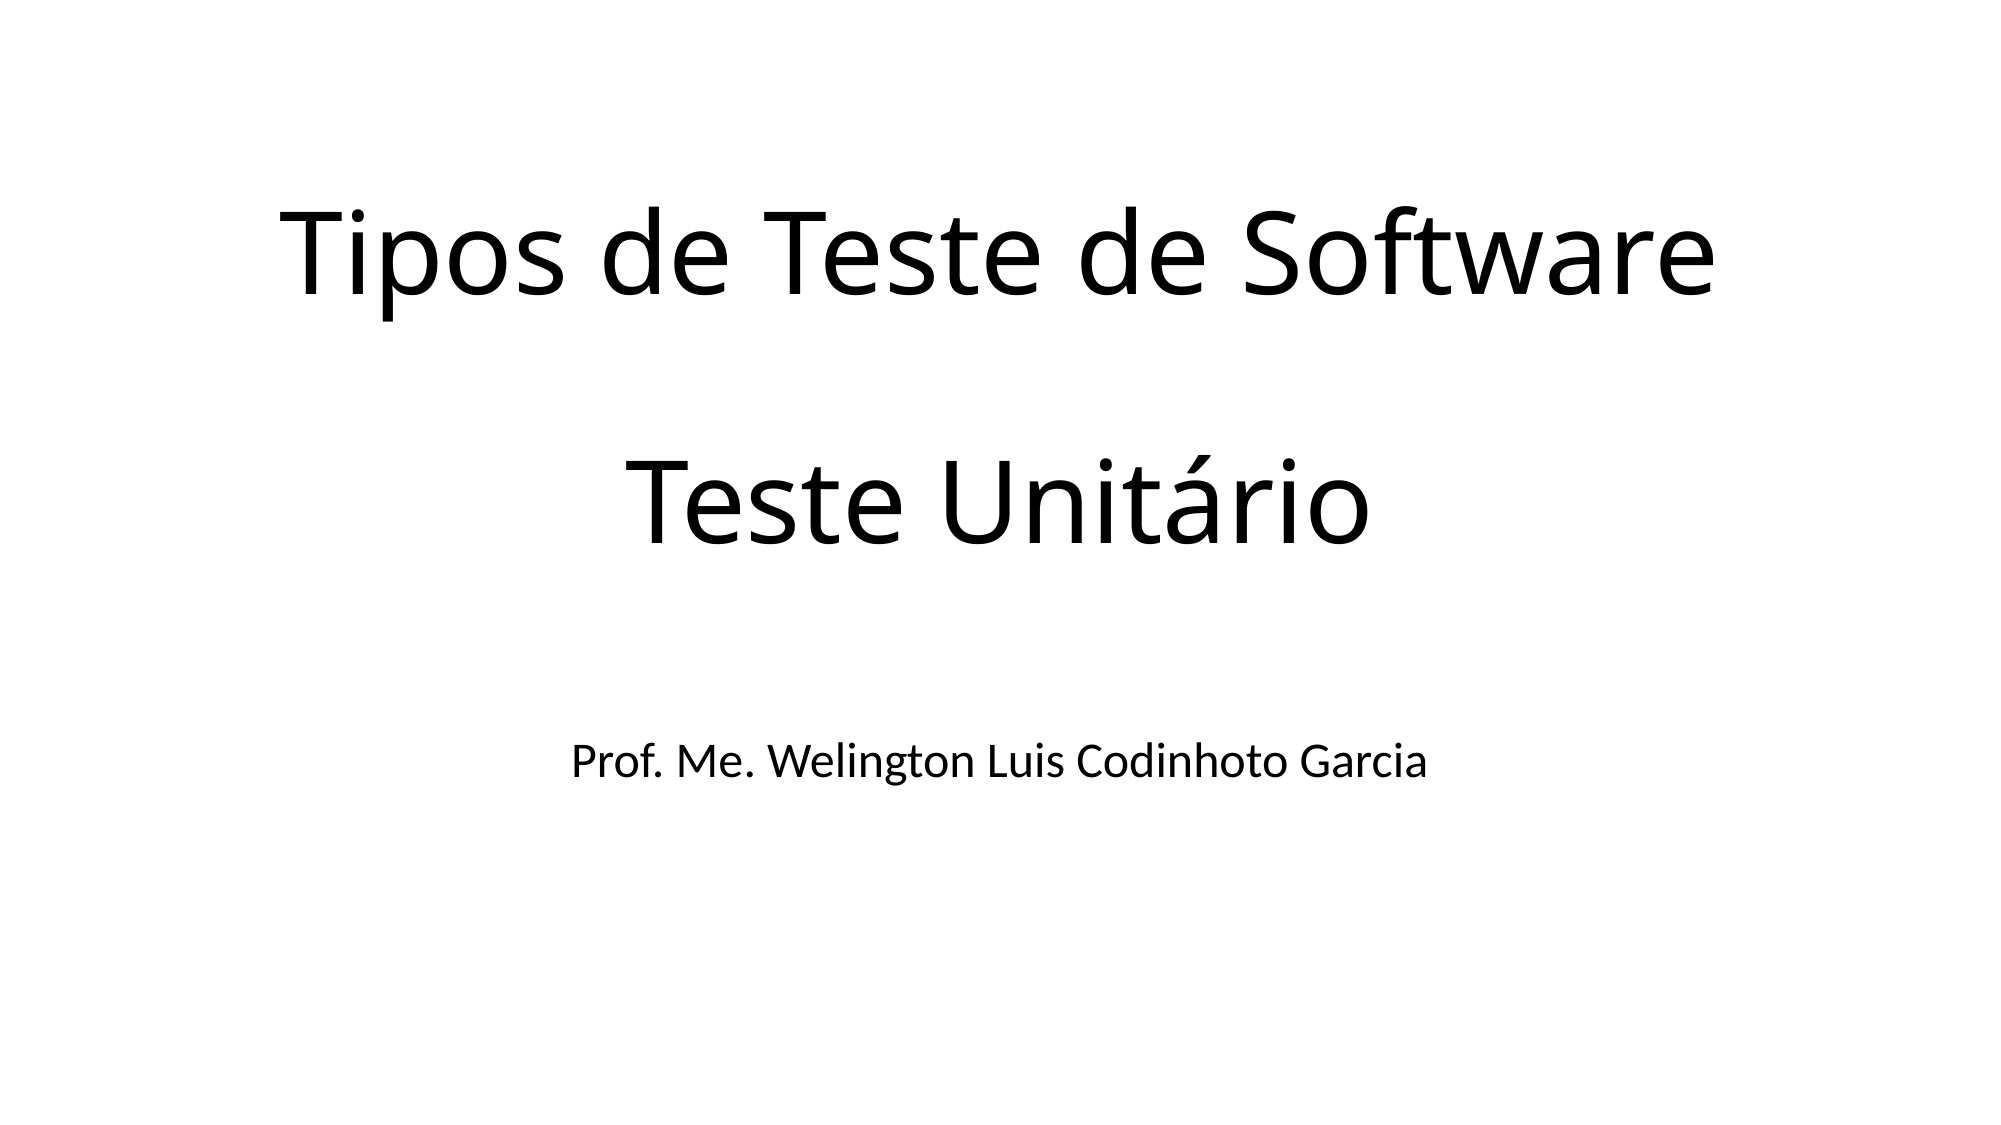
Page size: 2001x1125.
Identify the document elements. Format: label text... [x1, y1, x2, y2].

title Tipos de Teste de Software Teste Unitário [249, 184, 1750, 576]
subtitle Prof. Me. Welington Luis Codinhoto Garcia [249, 726, 1750, 999]
